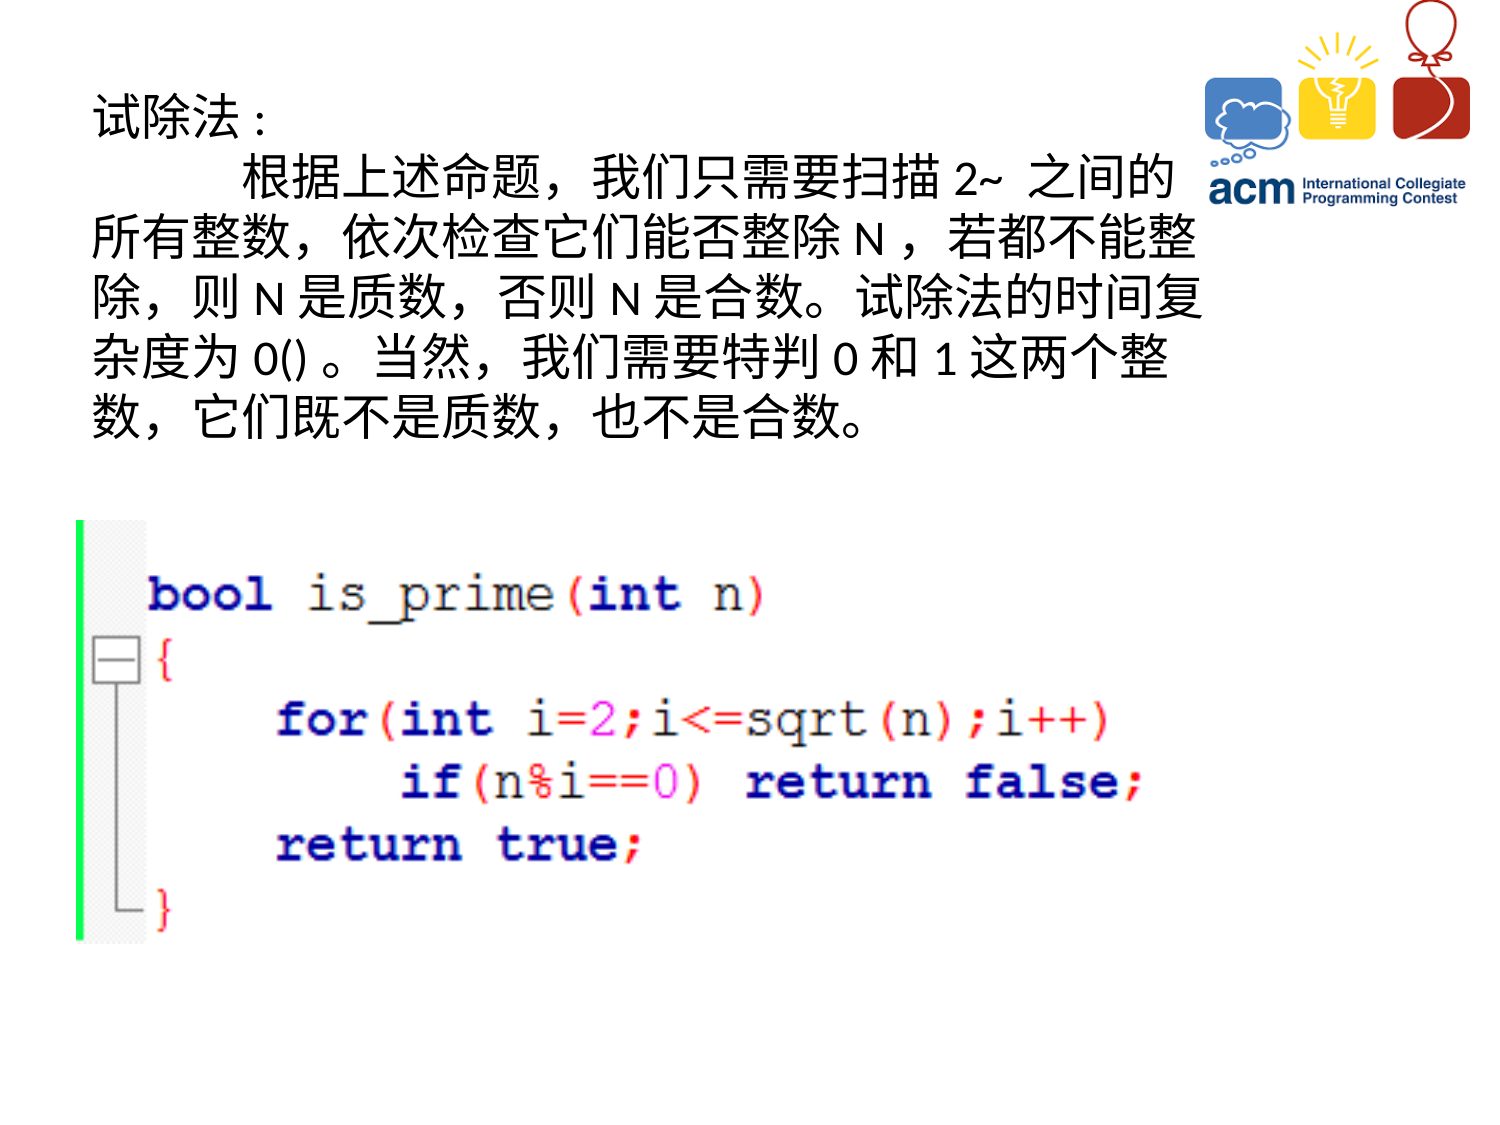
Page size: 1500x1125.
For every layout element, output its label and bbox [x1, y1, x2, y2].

picture [76, 519, 1243, 944]
picture [1204, 0, 1471, 208]
